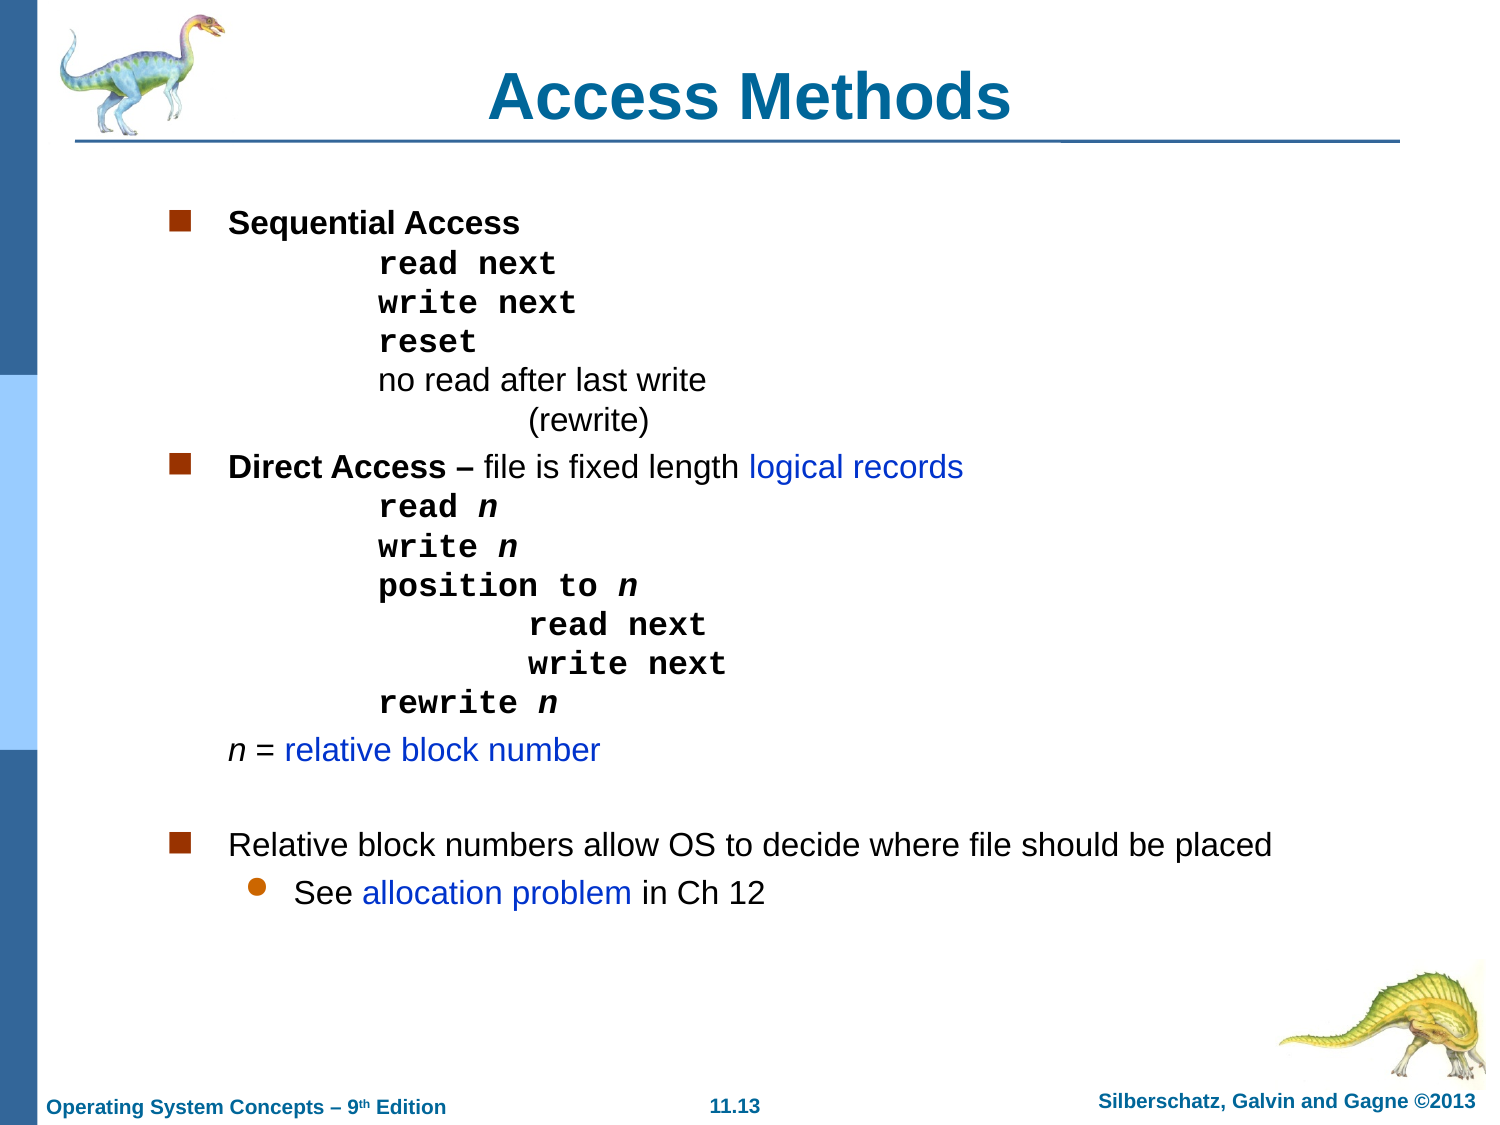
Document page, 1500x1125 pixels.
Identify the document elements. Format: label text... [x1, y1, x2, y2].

title Access Methods [74, 45, 1426, 141]
picture [1275, 959, 1486, 1090]
picture [46, 0, 243, 149]
list Sequential Access read next write next reset no read after last write (rewrite) Direct Access – file is fixed length logical records read n write n position to n read next write next rewrite n n = relative block number Relative block numbers allow OS to decide where file should be placed See allocation problem in Ch 12 [156, 198, 1362, 942]
